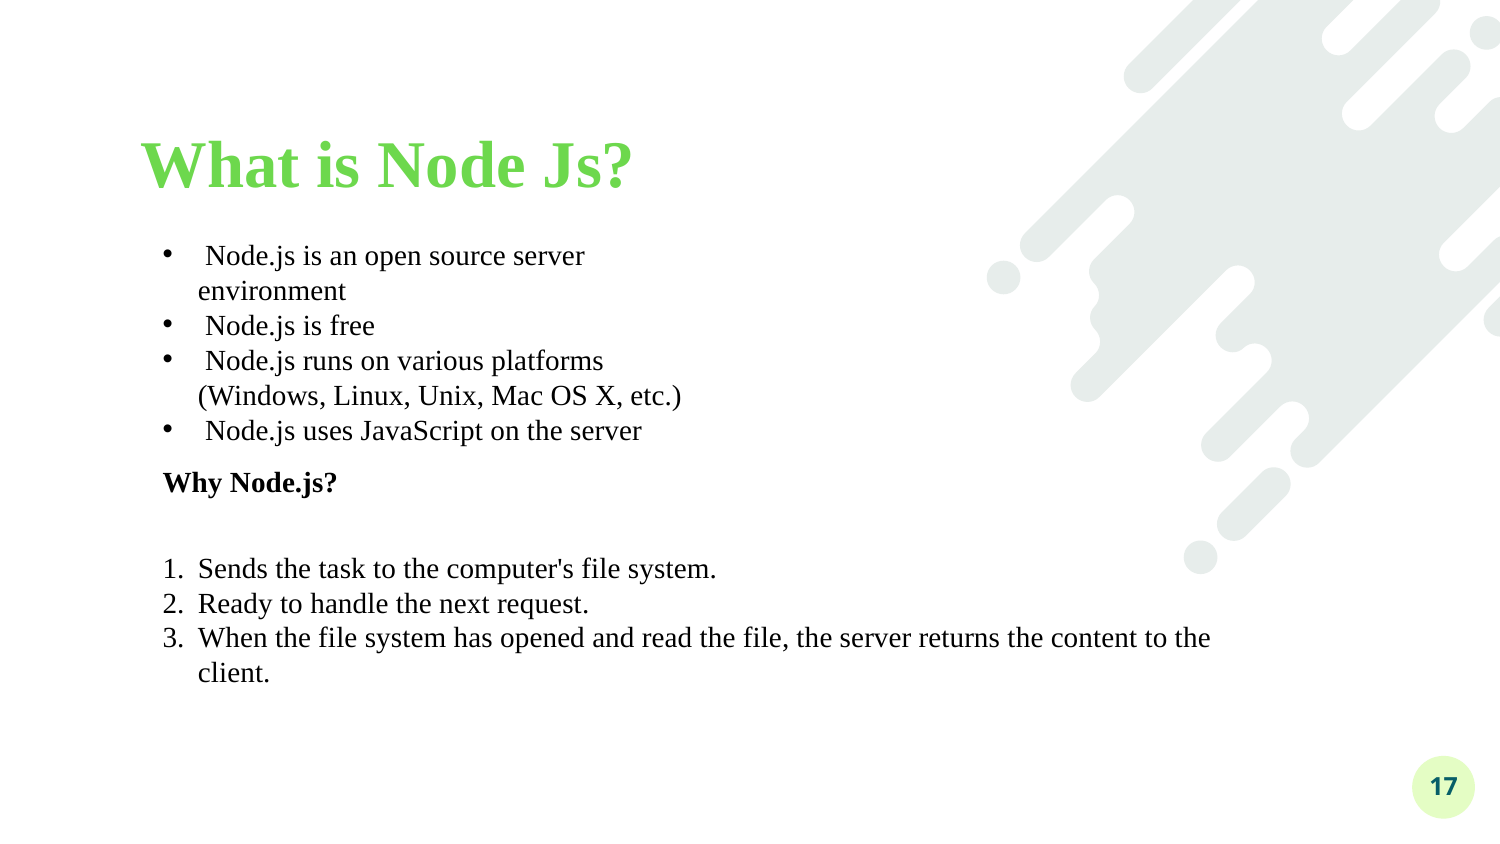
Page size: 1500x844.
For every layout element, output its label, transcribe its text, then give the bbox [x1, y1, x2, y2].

slide_number 17 [1412, 755, 1475, 819]
title What is Node Js? [140, 137, 1360, 203]
text_box Why Node.js? [147, 455, 991, 506]
text_box Node.js is an open source server environment Node.js is free Node.js runs on various platforms (Windows, Linux, Unix, Mac OS X, etc.) Node.js uses JavaScript on the server [147, 228, 750, 455]
text_box Sends the task to the computer's file system. Ready to handle the next request. When the file system has opened and read the file, the server returns the content to the client. [147, 541, 1288, 732]
